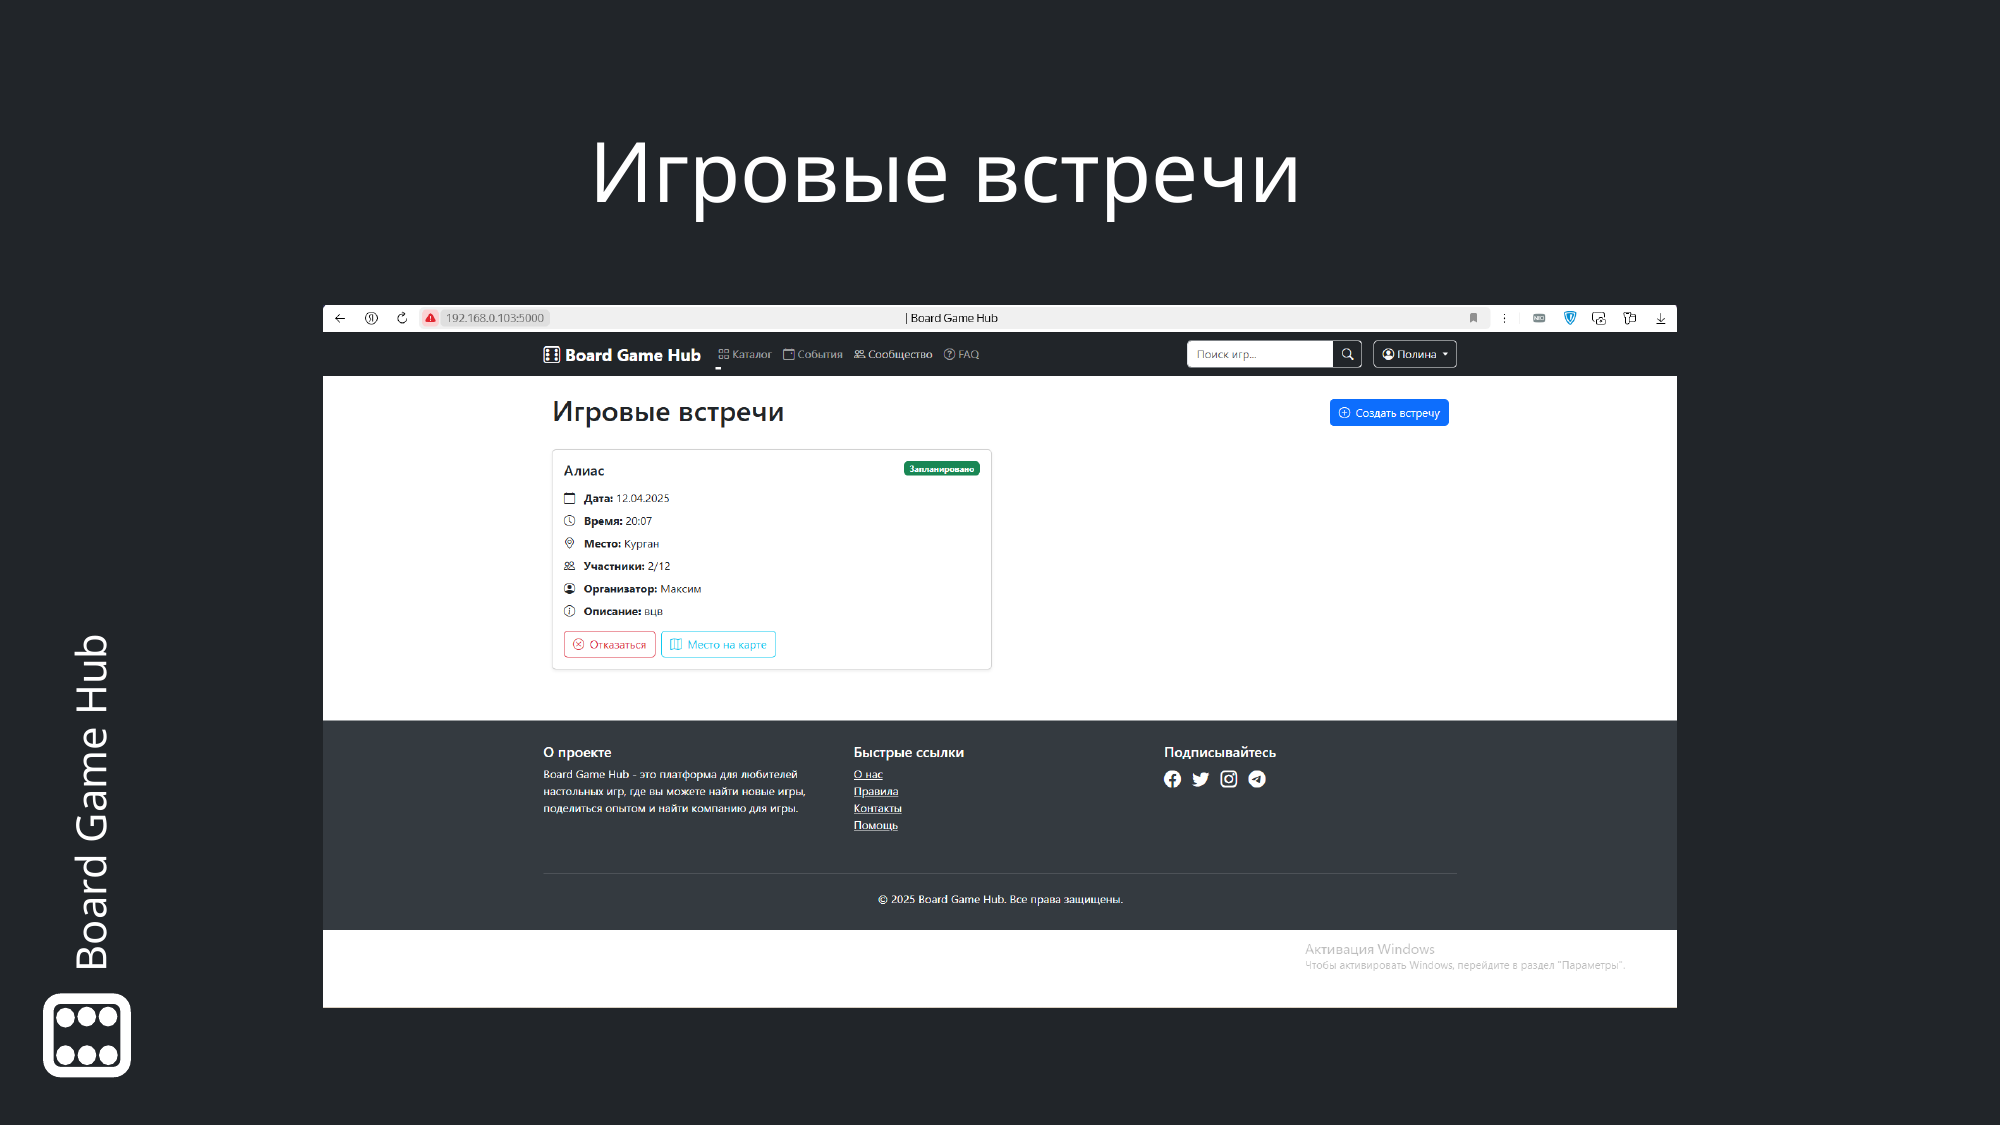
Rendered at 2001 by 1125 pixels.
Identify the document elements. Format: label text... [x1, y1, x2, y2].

picture [323, 305, 1677, 1008]
text_box Игровые встречи [575, 111, 1425, 227]
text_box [0, 779, 323, 857]
